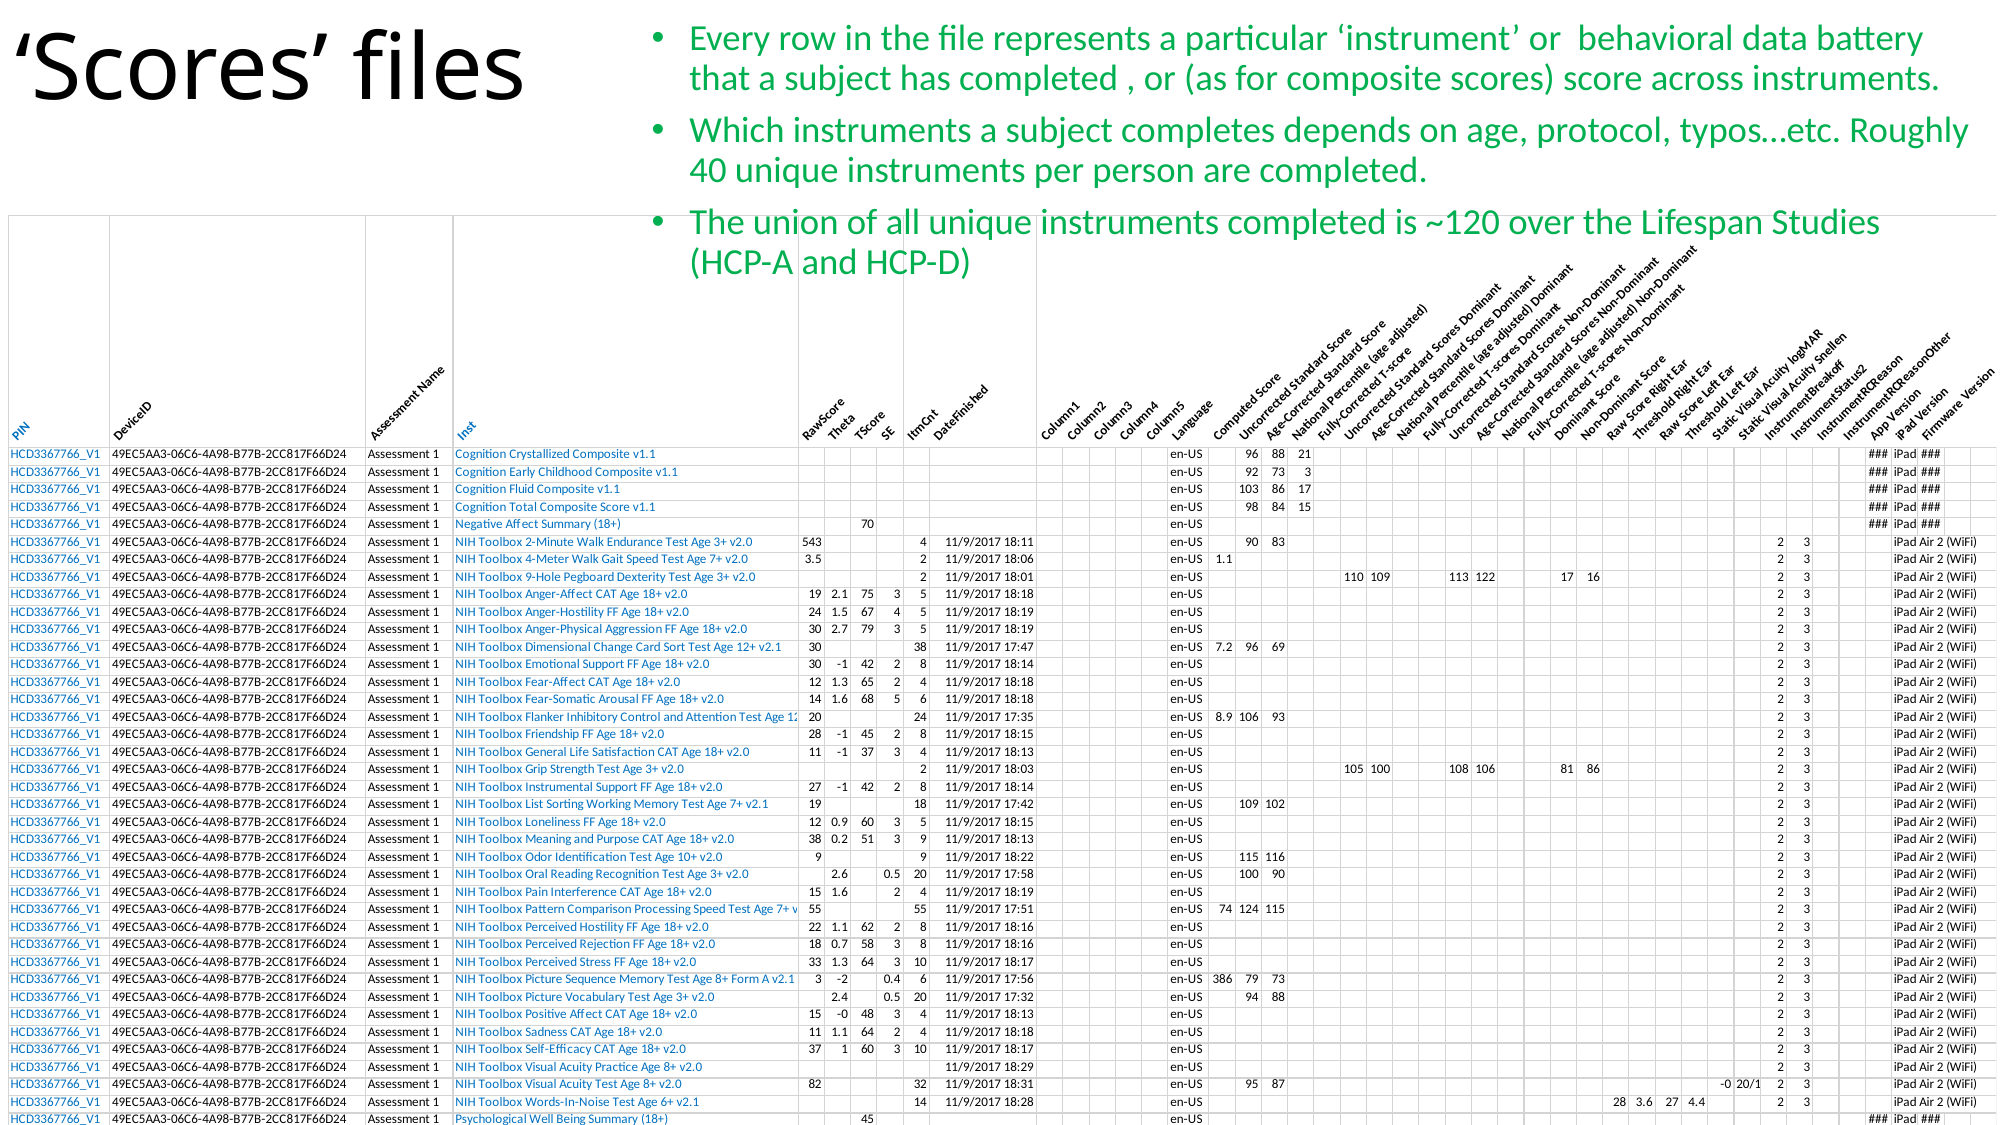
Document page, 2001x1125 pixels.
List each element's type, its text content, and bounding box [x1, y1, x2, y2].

picture [7, 215, 1997, 1125]
list Every row in the file represents a particular ‘instrument’ or behavioral data battery that a subject has completed , or (as for composite scores) score across instruments. Which instruments a subject completes depends on age, protocol, typos…etc. Roughly 40 unique instruments per person are completed. The union of all unique instruments completed is ~120 over the Lifespan Studies (HCP-A and HCP-D) [636, 11, 1986, 215]
title ‘Scores’ files [0, 0, 1725, 179]
